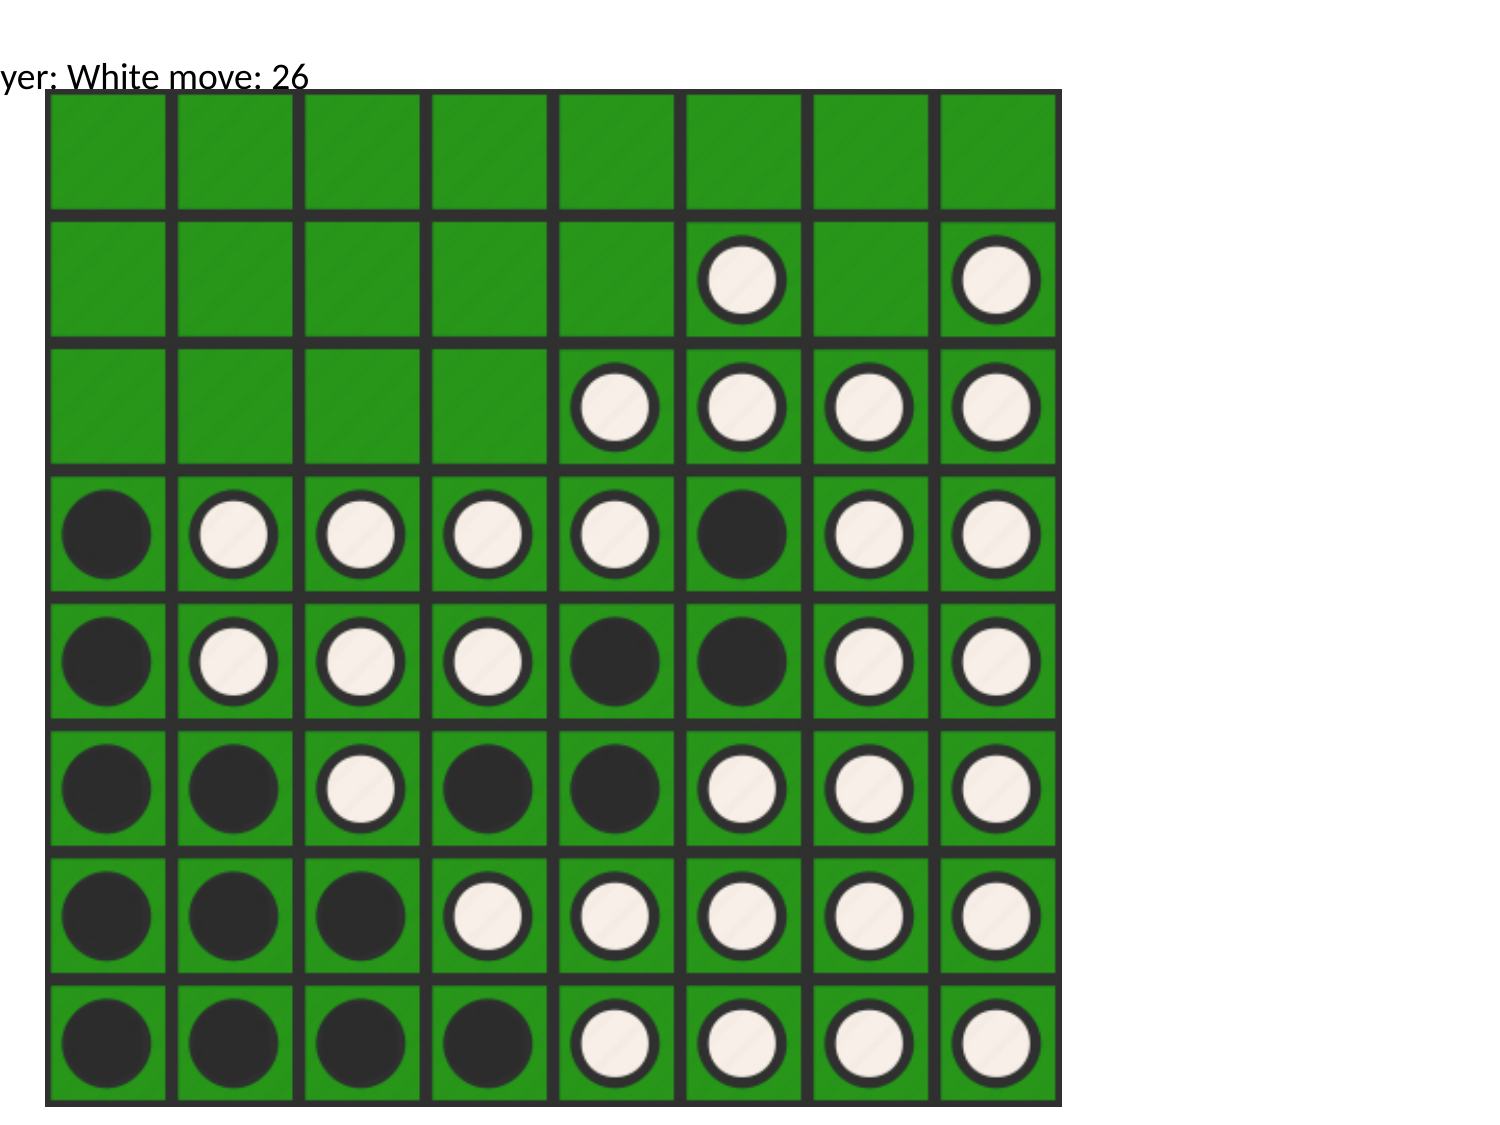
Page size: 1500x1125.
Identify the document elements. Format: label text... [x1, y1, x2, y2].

picture [44, 89, 1062, 1107]
text_box turn: 42 player: White move: 26 [0, 44, 325, 105]
